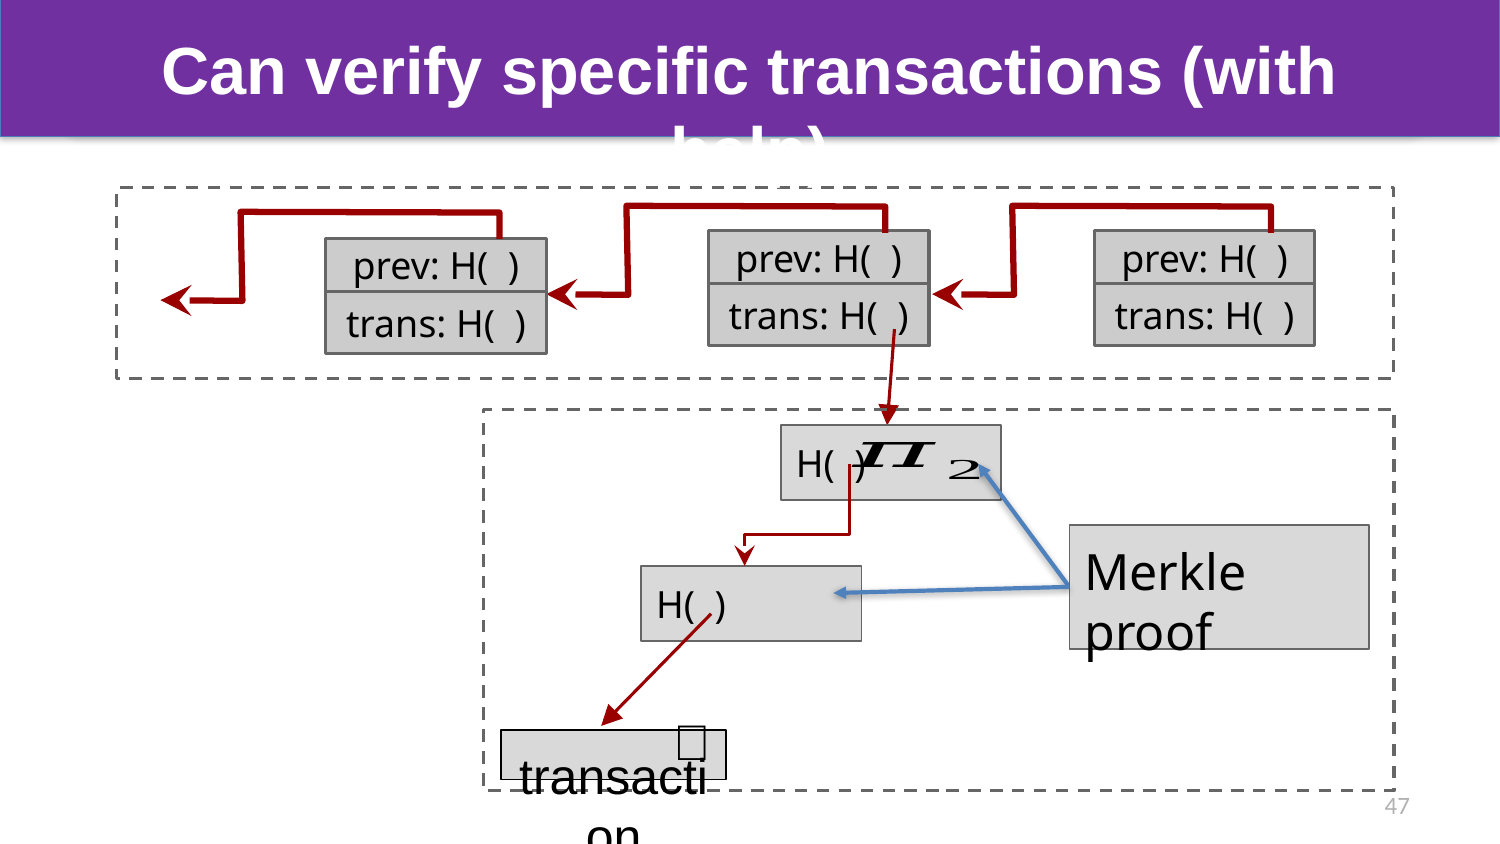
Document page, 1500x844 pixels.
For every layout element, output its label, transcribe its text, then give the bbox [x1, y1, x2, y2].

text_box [977, 463, 1070, 586]
title Can verify specific transactions (with help) [75, 20, 1425, 123]
text_box [116, 187, 1394, 379]
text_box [483, 328, 1395, 791]
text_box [833, 586, 1070, 594]
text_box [1094, 230, 1316, 327]
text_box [325, 238, 547, 354]
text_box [708, 230, 930, 327]
slide_number 47 [1074, 782, 1425, 827]
